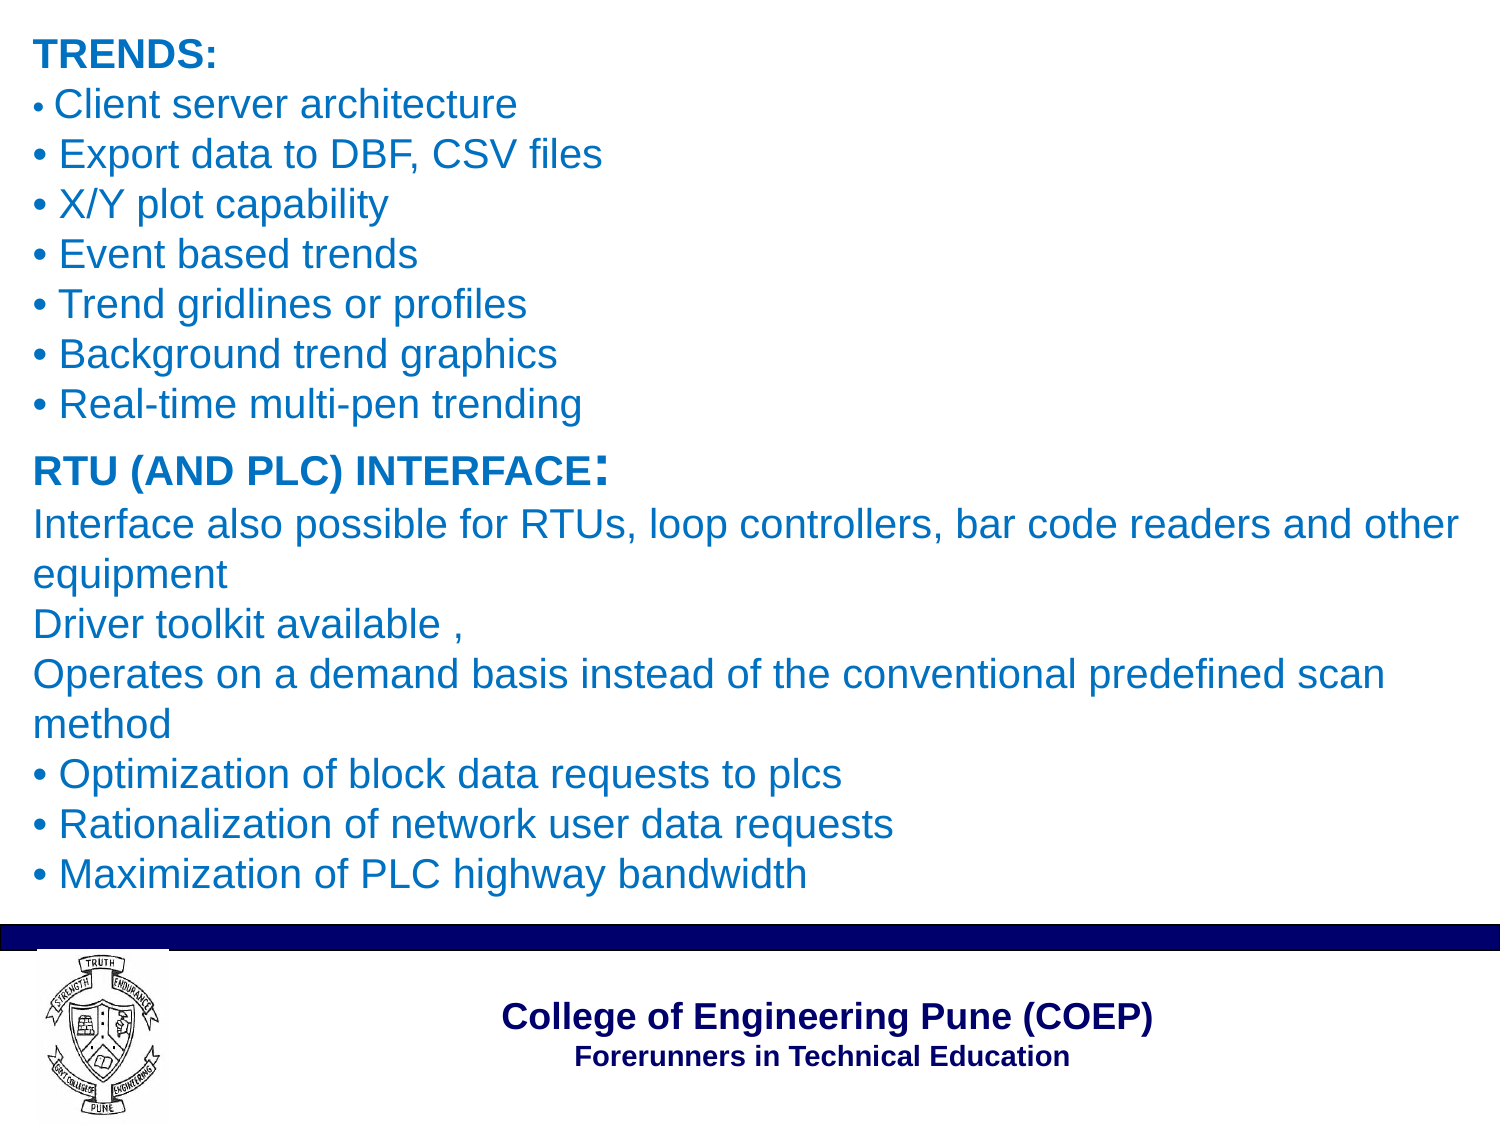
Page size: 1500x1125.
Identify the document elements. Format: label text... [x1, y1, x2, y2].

title Trends: • Client server architecture • Export data to DBF, CSV files • X/Y plot capability • Event based trends • Trend gridlines or profiles • Background trend graphics • Real-time multi-pen trending RTU (and PLC) Interface: Interface also possible for RTUs, loop controllers, bar code readers and other equipment Driver toolkit available , Operates on a demand basis instead of the conventional predefined scan method • Optimization of block data requests to plcs • Rationalization of network user data requests • Maximization of PLC highway bandwidth [17, 18, 1483, 947]
